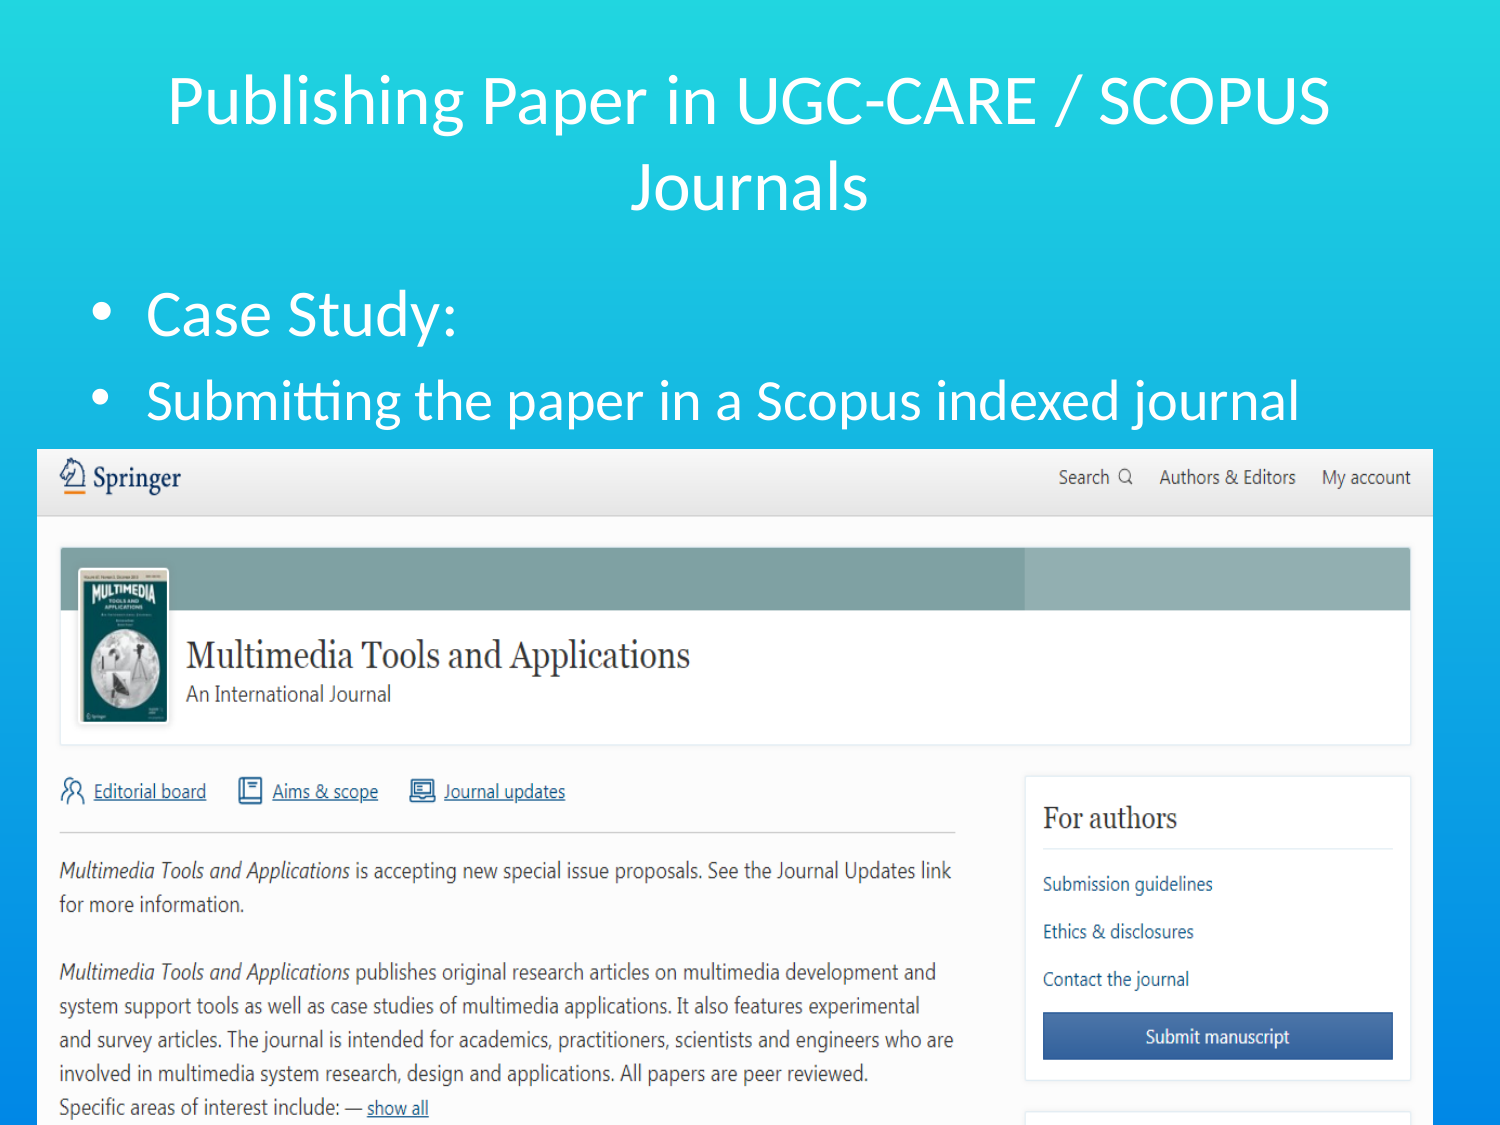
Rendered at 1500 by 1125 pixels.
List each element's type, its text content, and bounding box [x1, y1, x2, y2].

picture [32, 891, 36, 902]
title Publishing Paper in UGC-CARE / SCOPUS Journals [75, 45, 1425, 233]
list Case Study: Submitting the paper in a Scopus indexed journal [75, 262, 1425, 448]
picture [0, 449, 1500, 1125]
